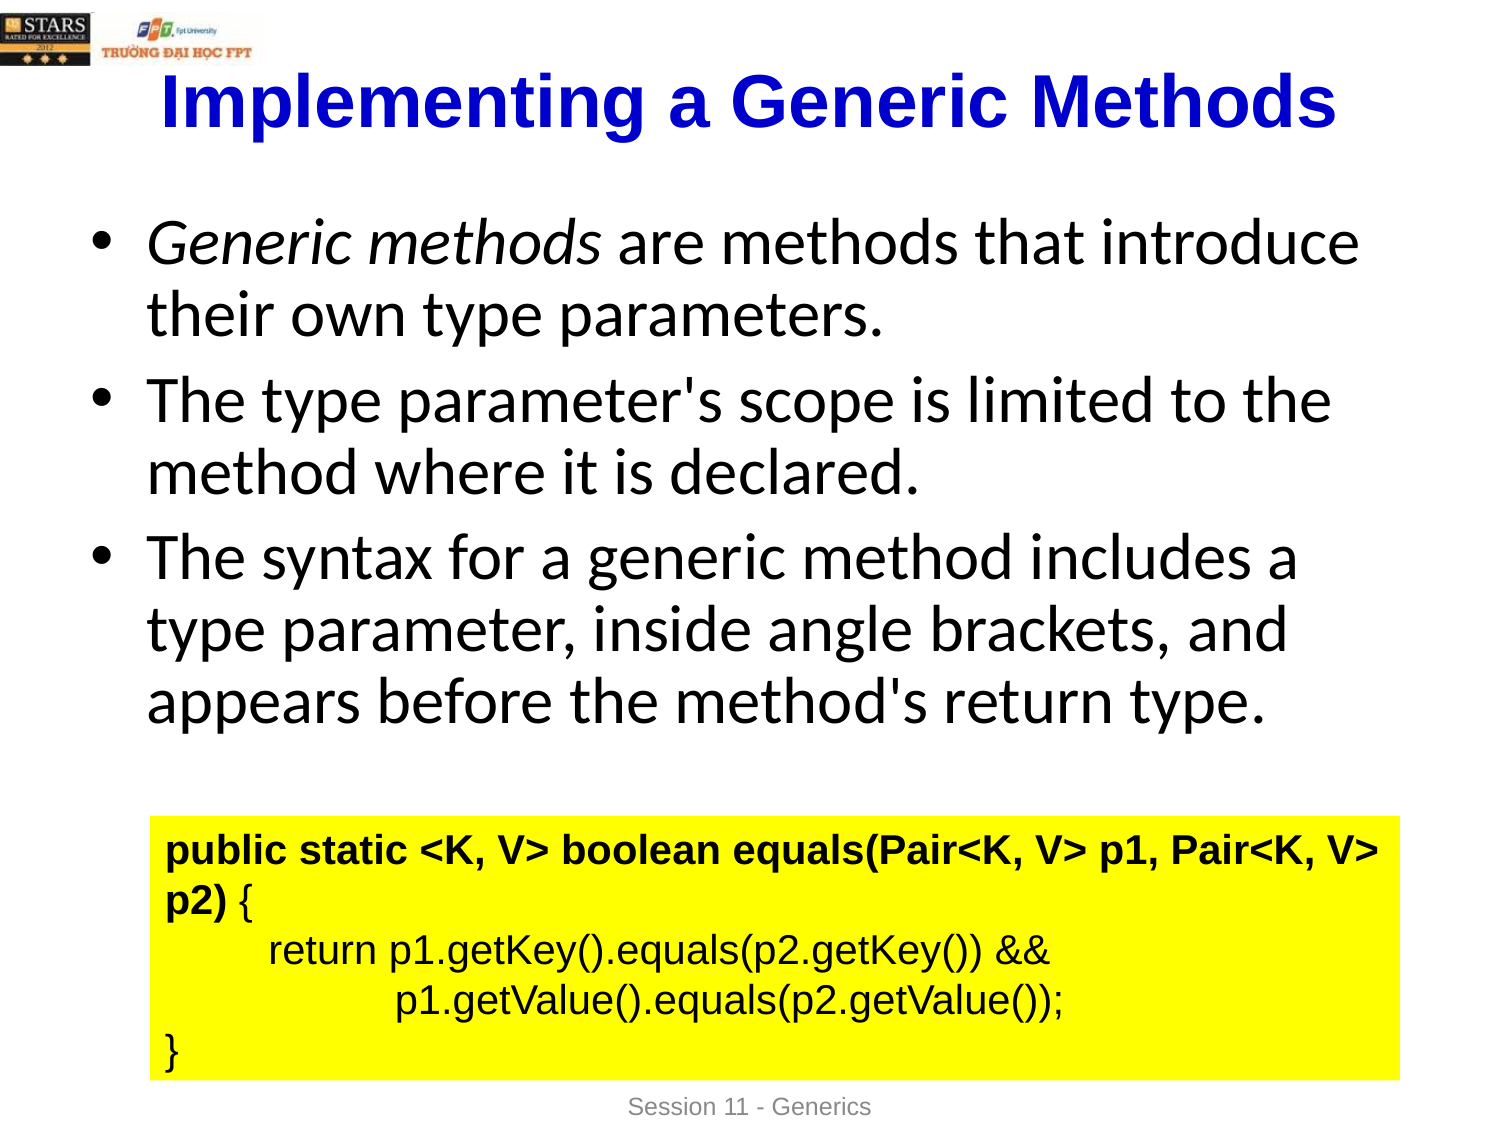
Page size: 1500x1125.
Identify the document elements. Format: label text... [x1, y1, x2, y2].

text_box public static <K, V> boolean equals(Pair<K, V> p1, Pair<K, V> p2) { return p1.getKey().equals(p2.getKey()) && p1.getValue().equals(p2.getValue()); } [150, 815, 1400, 1081]
picture [0, 12, 263, 45]
title Implementing a Generic Methods [0, 45, 1500, 150]
list Generic methods are methods that introduce their own type parameters. The type parameter's scope is limited to the method where it is declared. The syntax for a generic method includes a type parameter, inside angle brackets, and appears before the method's return type. [75, 200, 1425, 1005]
footer Session 11 - Generics [512, 1084, 988, 1125]
